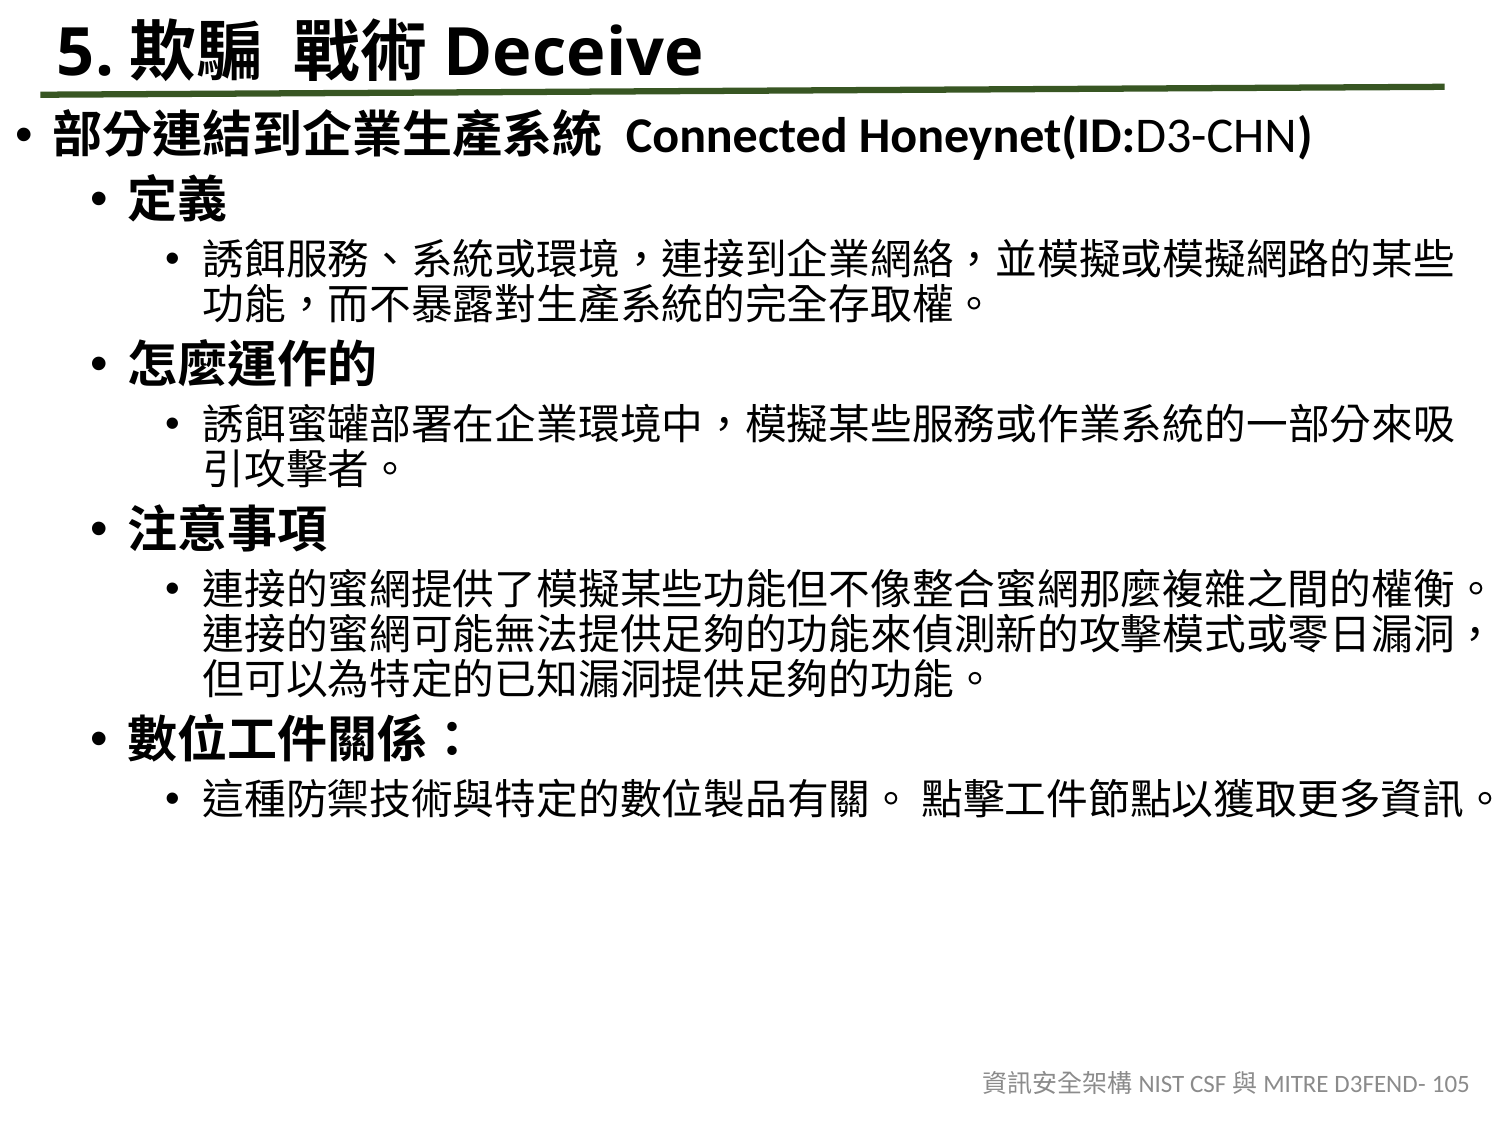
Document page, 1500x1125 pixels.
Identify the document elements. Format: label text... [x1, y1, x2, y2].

list 部分連結到企業生產系統 Connected Honeynet(ID:D3-CHN) 定義 誘餌服務、系統或環境，連接到企業網絡，並模擬或模擬網路的某些功能，而不暴露對生產系統的完全存取權。 怎麼運作的 誘餌蜜罐部署在企業環境中，模擬某些服務或作業系統的一部分來吸引攻擊者。 注意事項 連接的蜜網提供了模擬某些功能但不像整合蜜網那麼複雜之間的權衡。連接的蜜網可能無法提供足夠的功能來偵測新的攻擊模式或零日漏洞，但可以為特定的已知漏洞提供足夠的功能。 數位工件關係： 這種防禦技術與特定的數位製品有關。 點擊工件節點以獲取更多資訊。 [0, 102, 1500, 1125]
title 5.欺騙 戰術Deceive [41, 18, 1336, 90]
slide_number 資訊安全架構NIST CSF與MITRE D3FEND- 105 [922, 1061, 1486, 1103]
